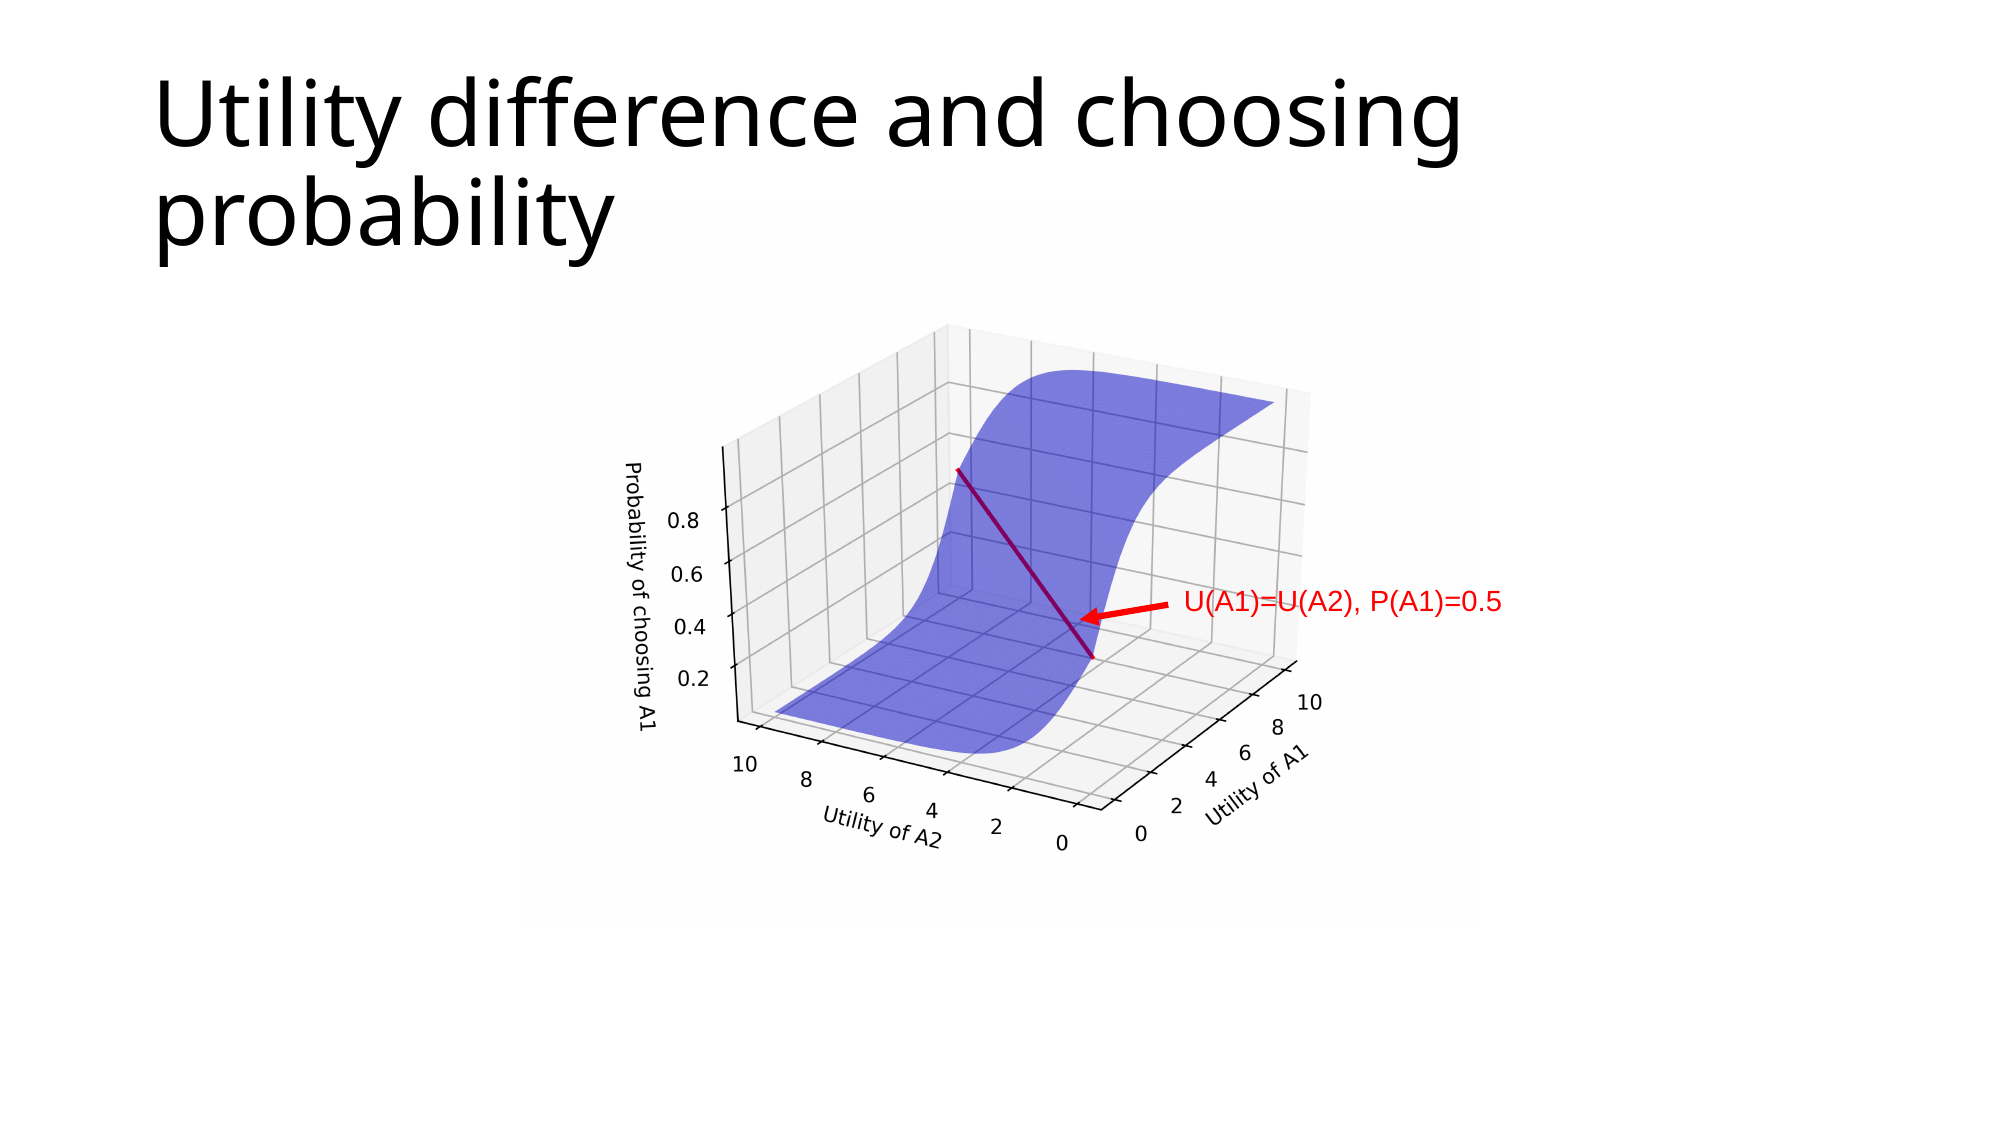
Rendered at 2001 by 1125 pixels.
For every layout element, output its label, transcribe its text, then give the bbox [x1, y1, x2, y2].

text_box Utility difference and choosing probability [137, 59, 1863, 278]
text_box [1079, 604, 1169, 620]
text_box U(A1)=U(A2), P(A1)=0.5 [1480, 574, 1518, 625]
picture [519, 202, 1480, 923]
